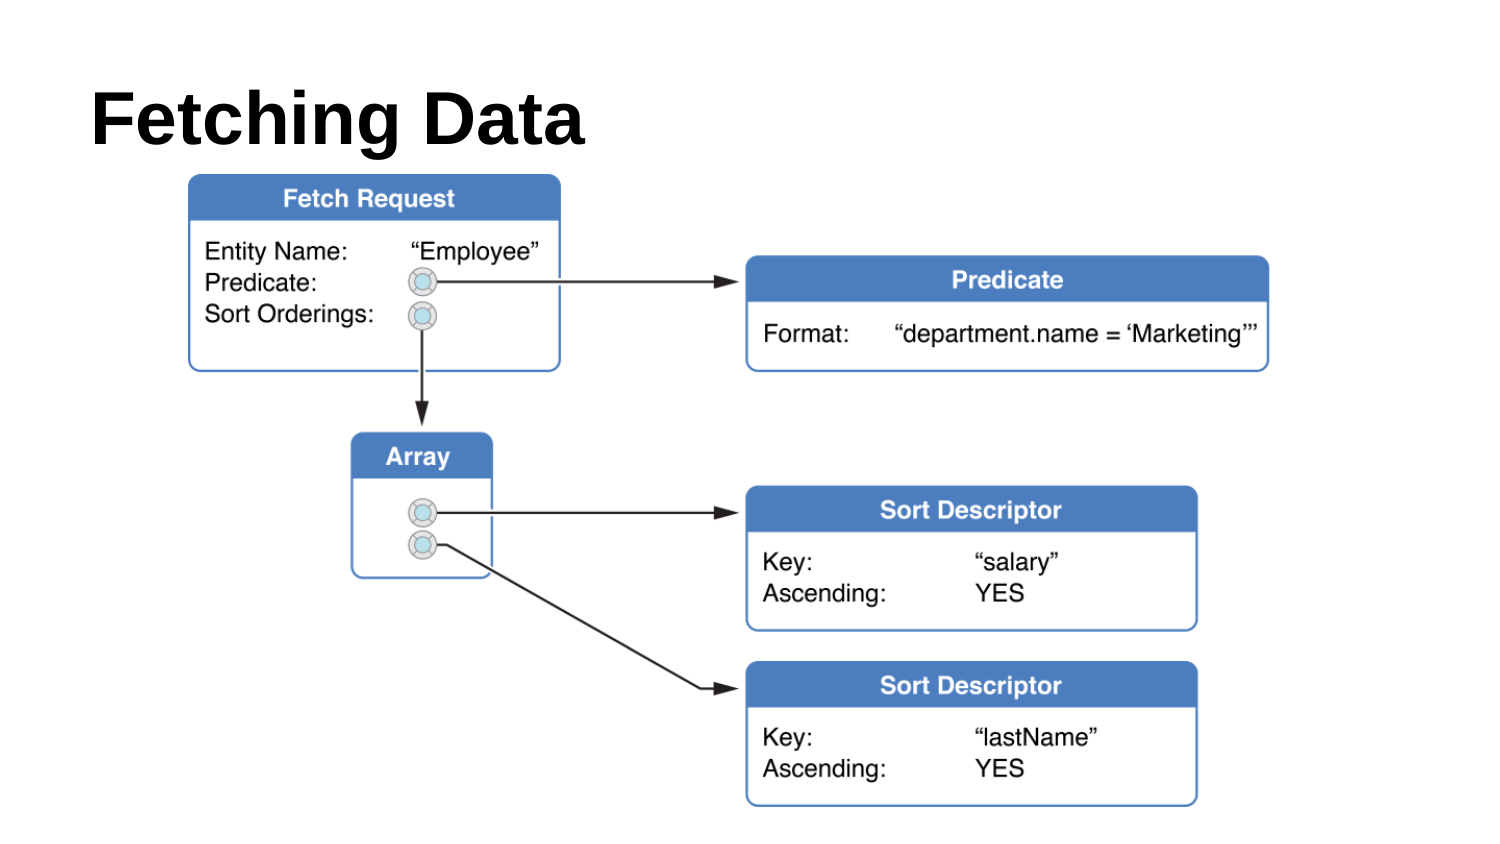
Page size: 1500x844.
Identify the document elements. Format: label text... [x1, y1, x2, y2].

picture [187, 174, 1313, 807]
title Fetching Data [75, 33, 1425, 175]
